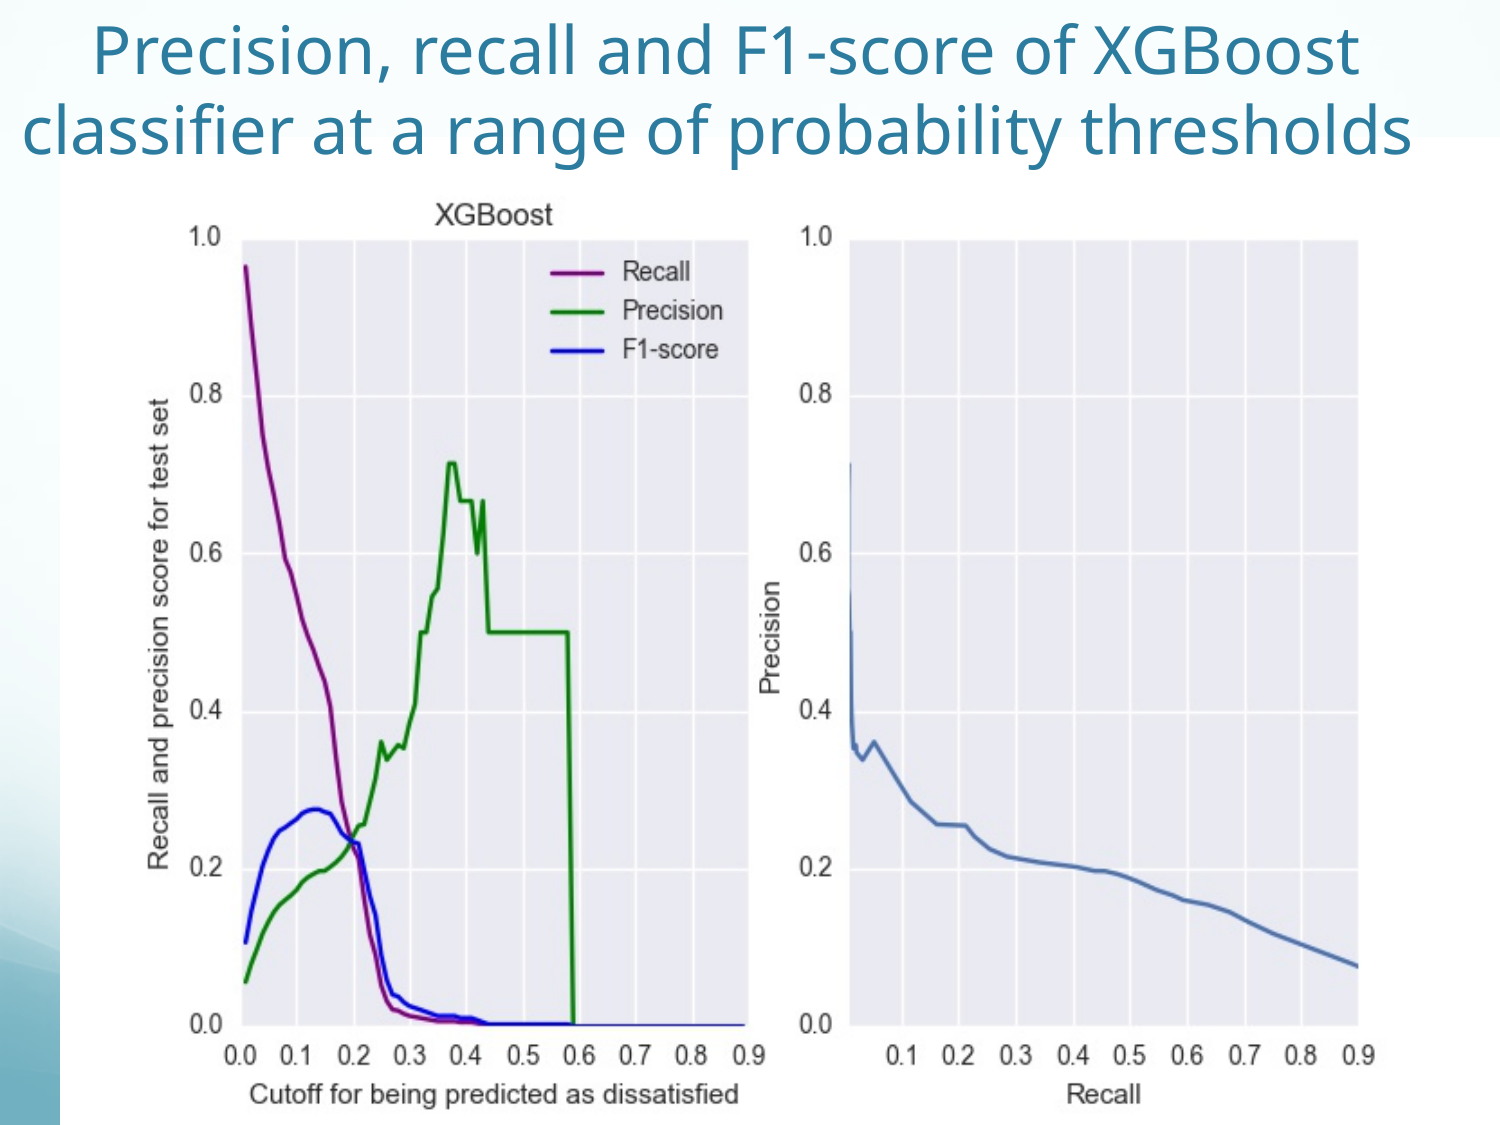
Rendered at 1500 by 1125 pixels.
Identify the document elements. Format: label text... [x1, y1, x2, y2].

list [0, 137, 1500, 1125]
title Precision, recall and F1-score of XGBoost classifier at a range of probability thresholds [0, 4, 1485, 134]
